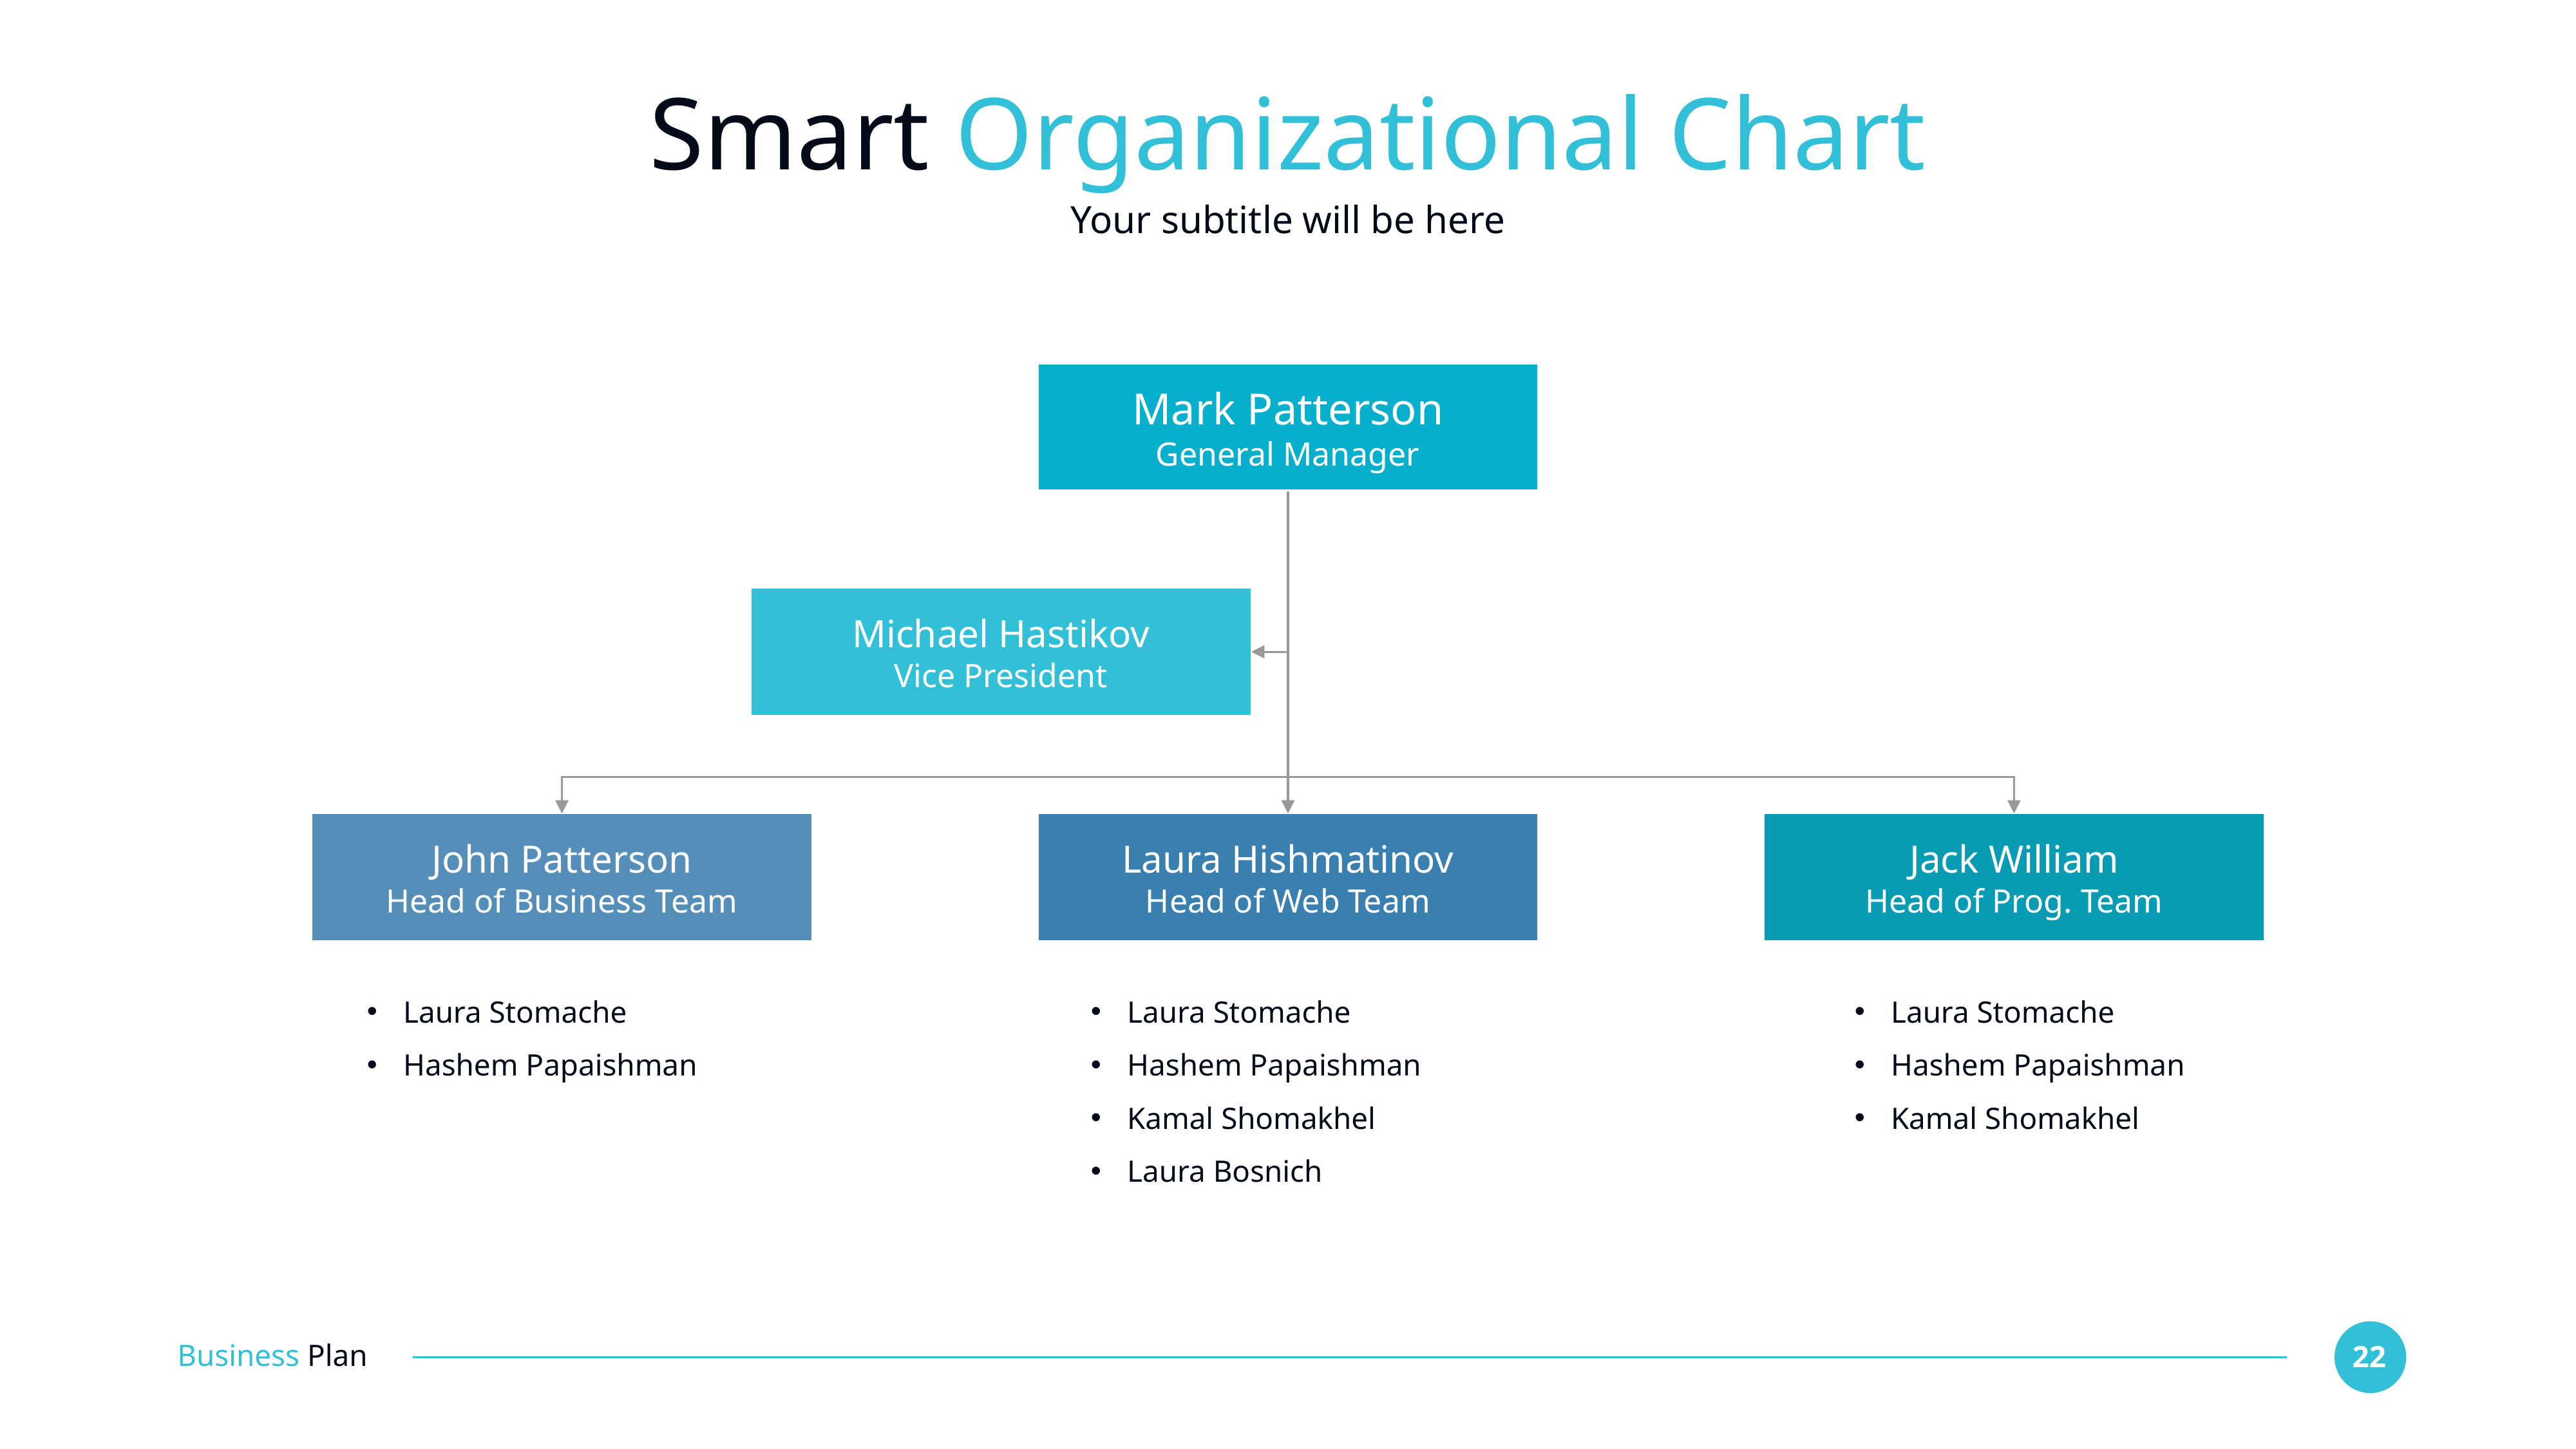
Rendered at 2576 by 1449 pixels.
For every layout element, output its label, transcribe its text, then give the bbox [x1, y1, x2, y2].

text_box Michael Hastikov Vice President [795, 588, 1207, 716]
text_box John Patterson Head of Business Team [356, 813, 768, 942]
text_box [1281, 777, 1295, 813]
text_box Mark Patterson General Manager [1082, 364, 1494, 491]
text_box [1763, 813, 1808, 942]
list Your subtitle will be here [177, 196, 2399, 243]
text_box [1494, 364, 1539, 491]
text_box Laura Stomache Hashem Papaishman Kamal Shomakhel Laura Bosnich [1090, 975, 1461, 1191]
text_box [1037, 813, 1082, 942]
title Smart Organizational Chart [177, 70, 2399, 193]
text_box [1289, 491, 2021, 813]
text_box [2220, 813, 2264, 942]
text_box [1494, 813, 1539, 942]
text_box [768, 813, 813, 942]
text_box Laura Stomache Hashem Papaishman Kamal Shomakhel [1854, 975, 2225, 1137]
text_box [750, 588, 795, 716]
text_box [1207, 588, 1251, 716]
text_box Laura Stomache Hashem Papaishman [366, 975, 737, 1083]
text_box Laura Hishmatinov Head of Web Team [1082, 813, 1494, 942]
text_box [312, 813, 356, 942]
text_box [555, 491, 1289, 813]
text_box [1037, 364, 1082, 491]
text_box Jack William Head of Prog. Team [1808, 813, 2220, 942]
